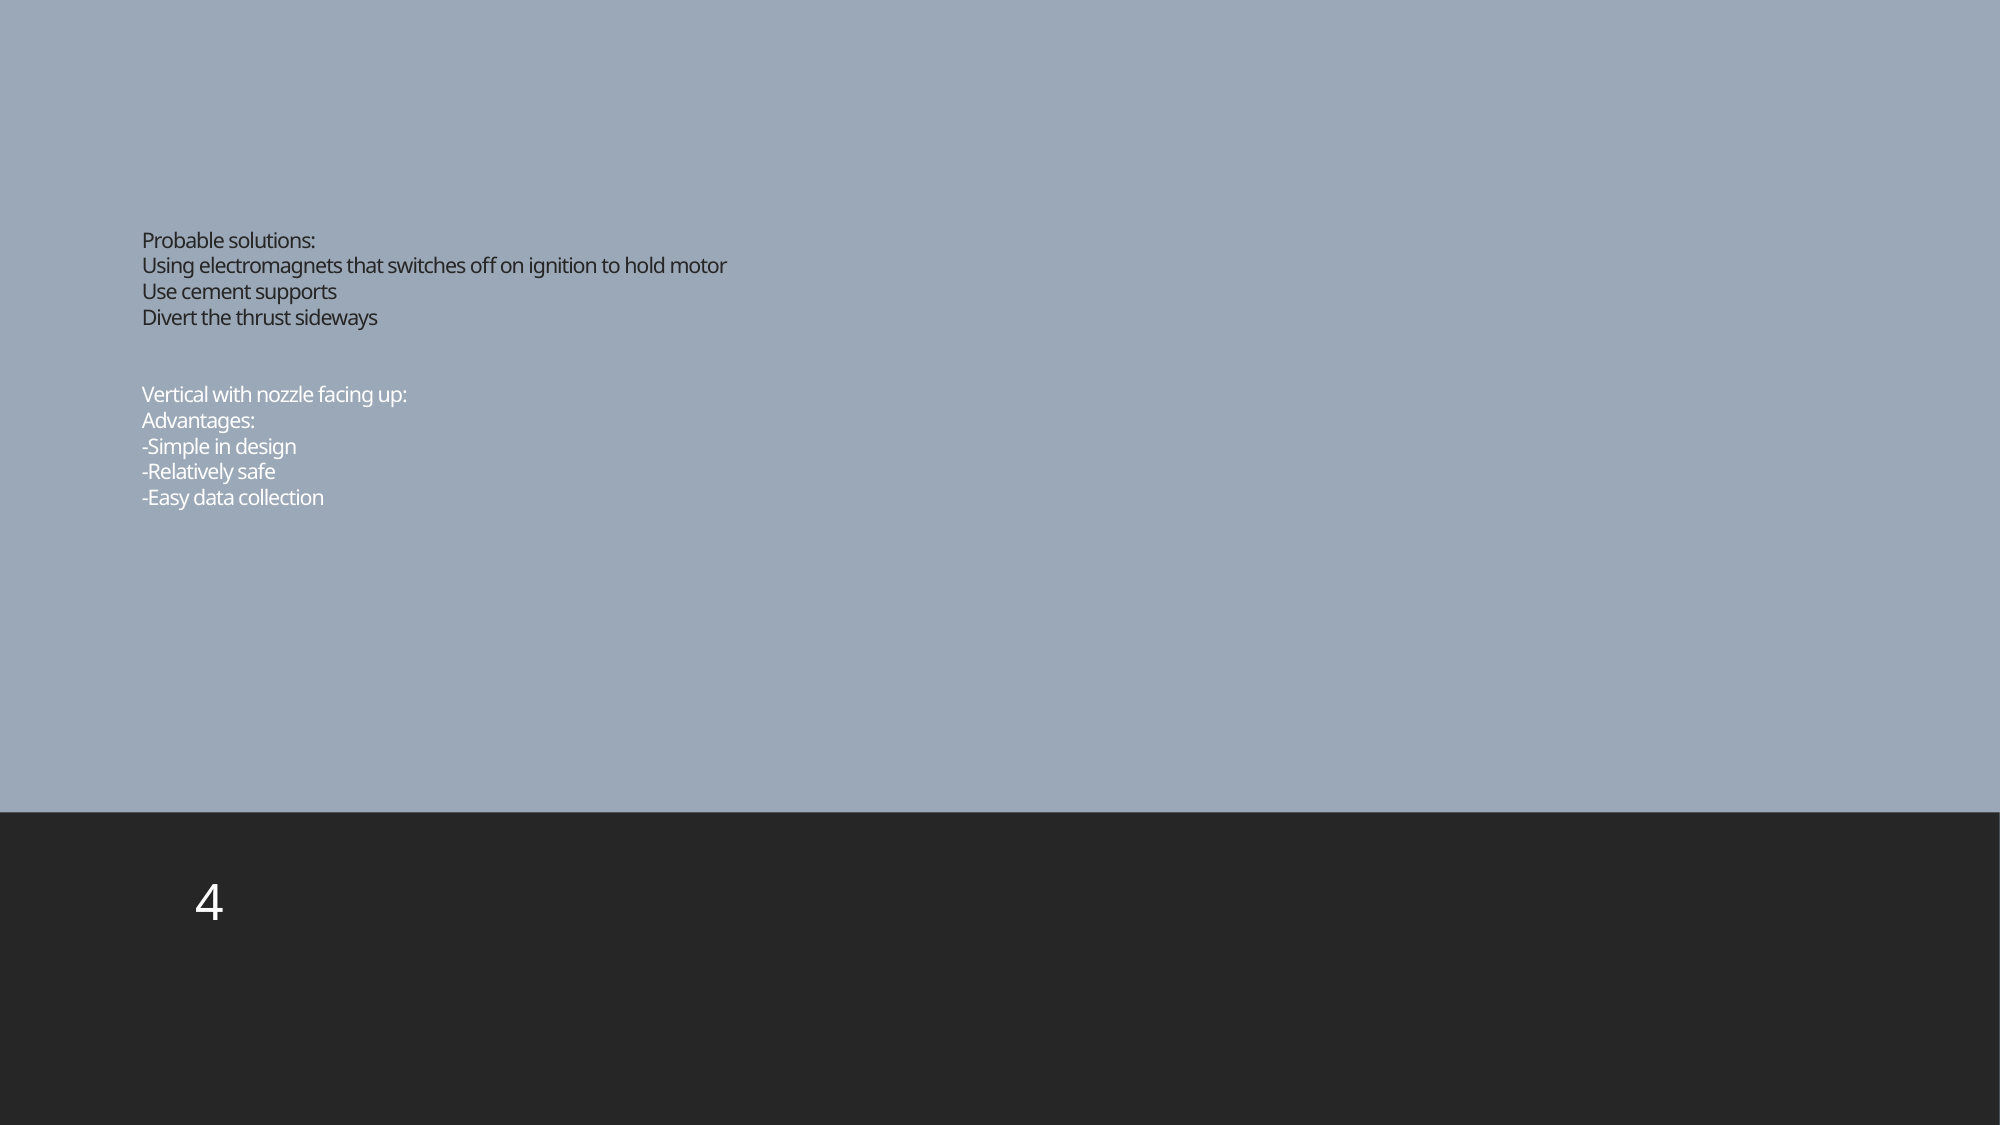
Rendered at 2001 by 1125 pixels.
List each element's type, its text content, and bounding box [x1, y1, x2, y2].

text_box [0, 811, 2000, 1125]
text_box [0, 0, 2000, 811]
subtitle 4 [180, 857, 1831, 1045]
title Probable solutions: Using electromagnets that switches off on ignition to hold motor Use cement supports Divert the thrust sideways Vertical with nozzle facing up: Advantages: -Simple in design -Relatively safe -Easy data collection [126, 36, 1777, 675]
